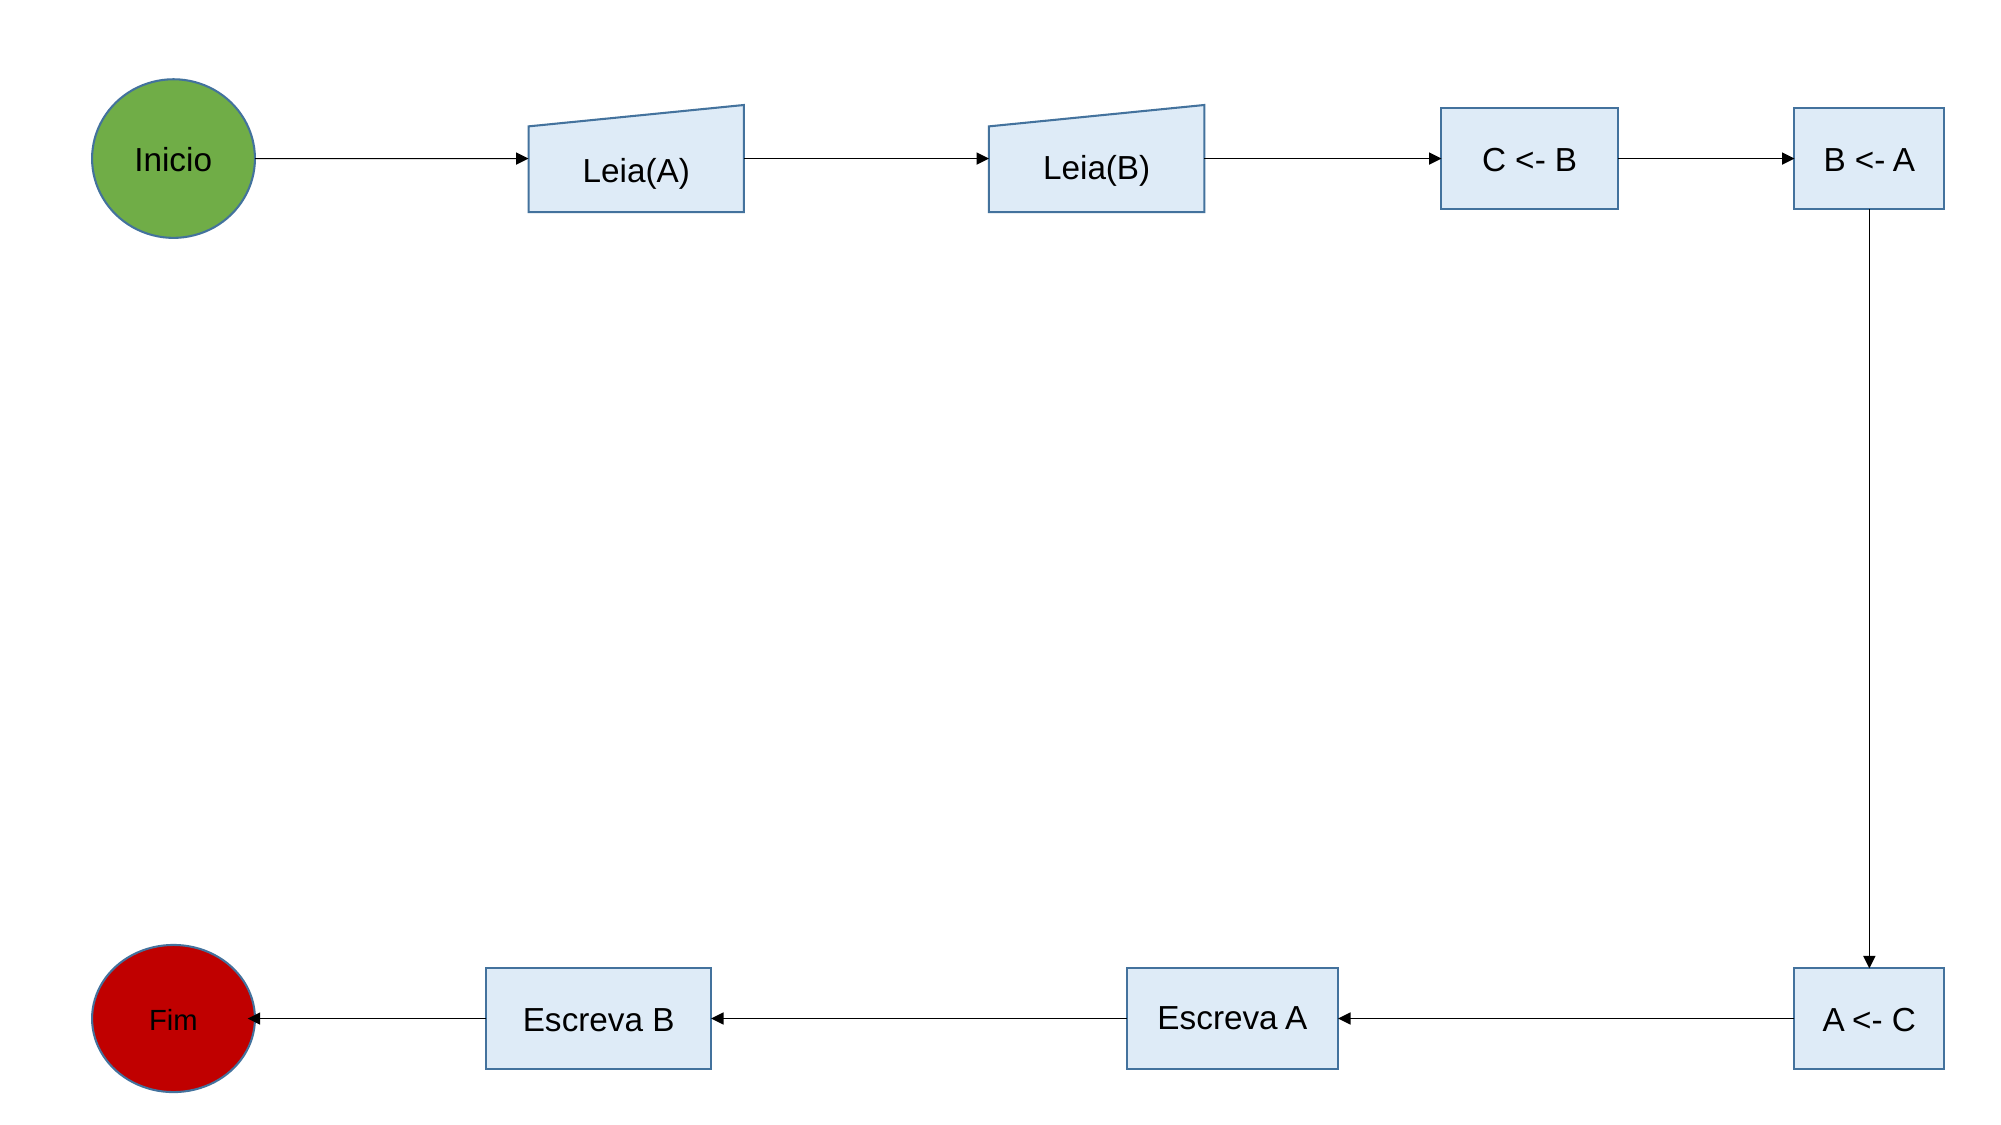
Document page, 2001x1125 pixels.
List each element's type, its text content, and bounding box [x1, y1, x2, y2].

text_box Leia(B) [987, 103, 1206, 214]
text_box A <- C [1793, 967, 1945, 1070]
text_box C <- B [1440, 107, 1619, 210]
text_box Leia(A) [527, 103, 745, 214]
text_box Fim [91, 943, 256, 1094]
text_box Inicio [91, 78, 256, 239]
text_box Escreva A [1126, 967, 1339, 1070]
text_box Escreva B [485, 967, 712, 1070]
text_box B <- A [1793, 107, 1945, 210]
